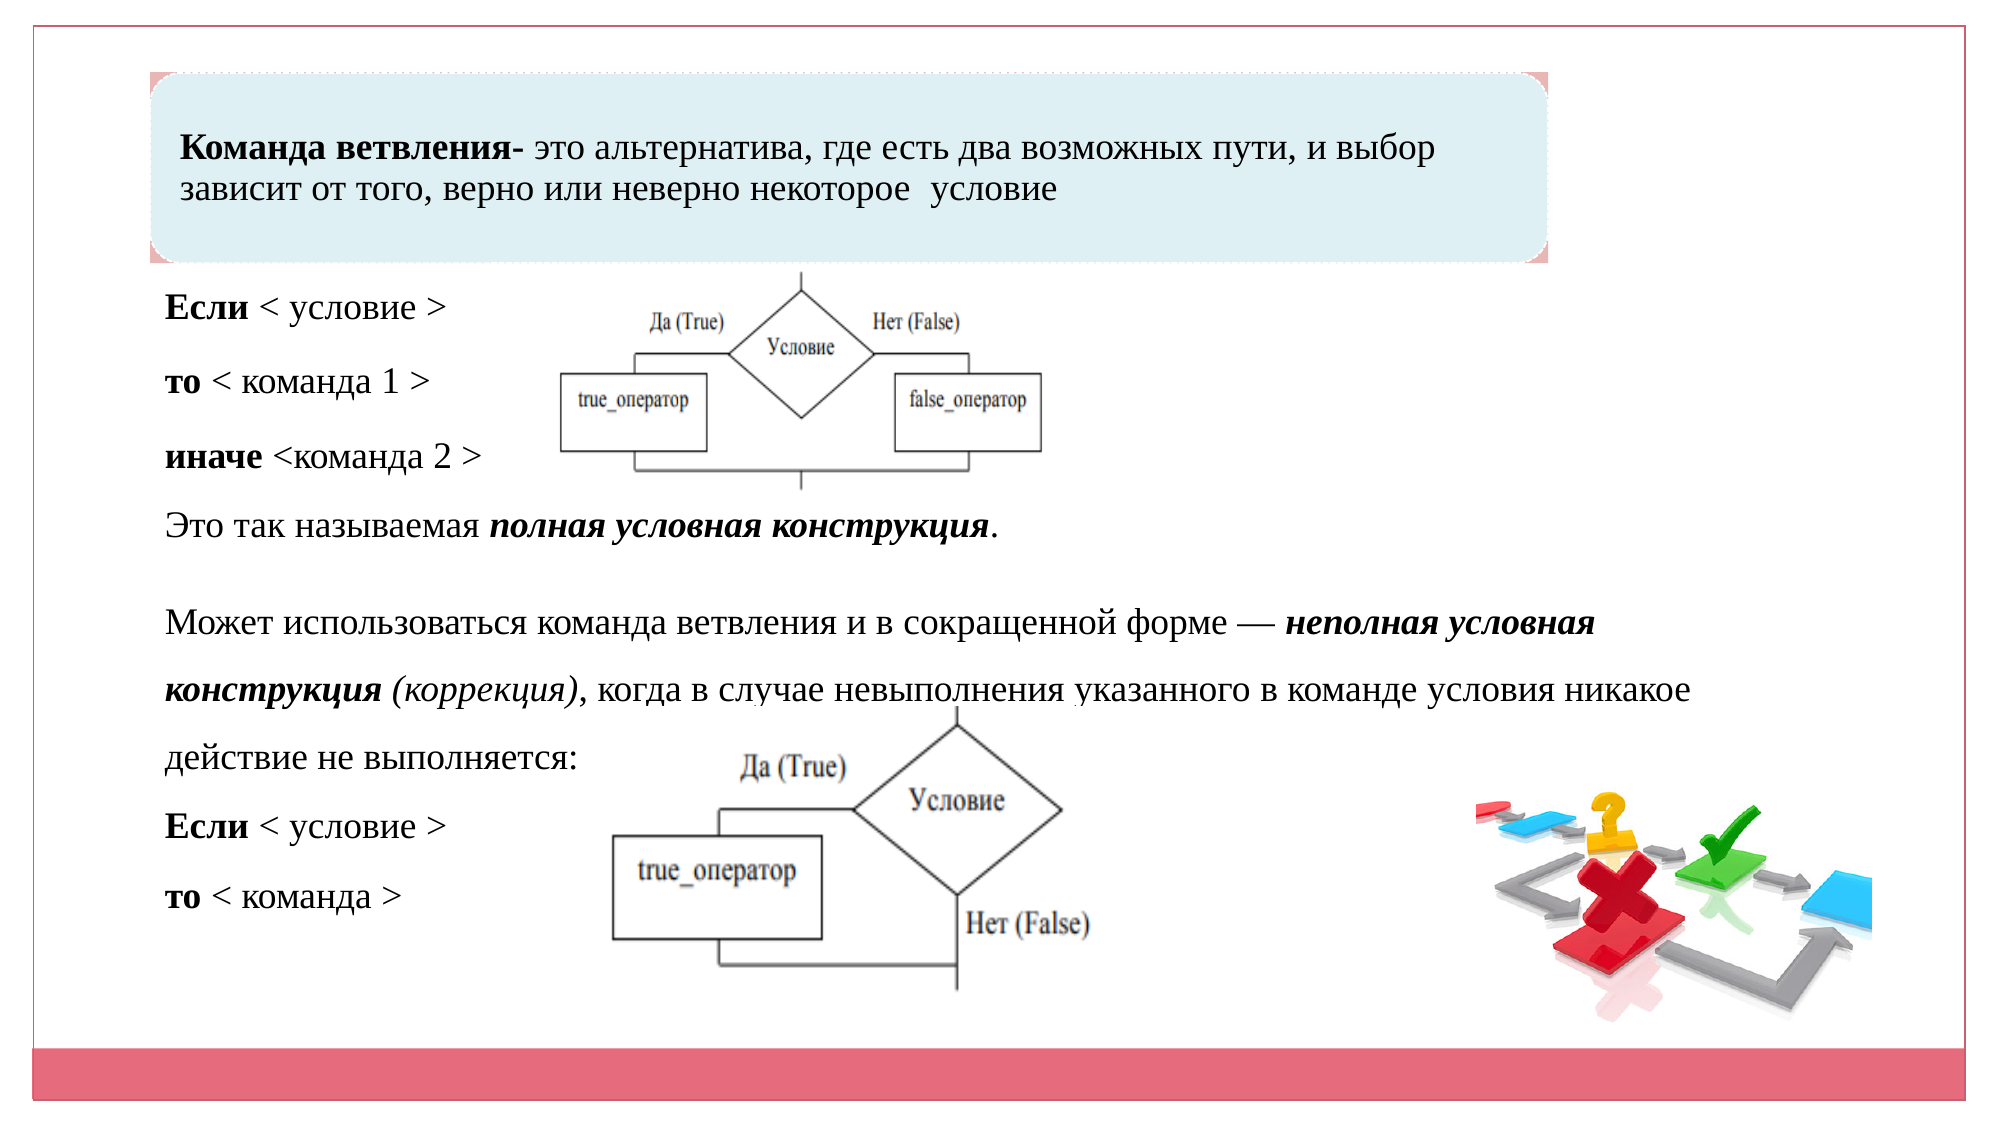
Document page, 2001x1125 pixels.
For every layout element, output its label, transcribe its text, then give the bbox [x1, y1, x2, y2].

picture [1476, 742, 1873, 1040]
picture [549, 268, 1101, 497]
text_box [149, 71, 1549, 264]
picture [588, 705, 1115, 999]
text_box Если < условие > то < команда 1 > иначе <команда 2 > Это так называемая полная условная конструкция. Может использоваться команда ветвления и в сокращенной форме — неполная условная конструкция (коррекция), когда в случае невыполнения указанного в команде условия никакое действие не выполняется: Если < условие > то < команда > [150, 205, 1767, 925]
